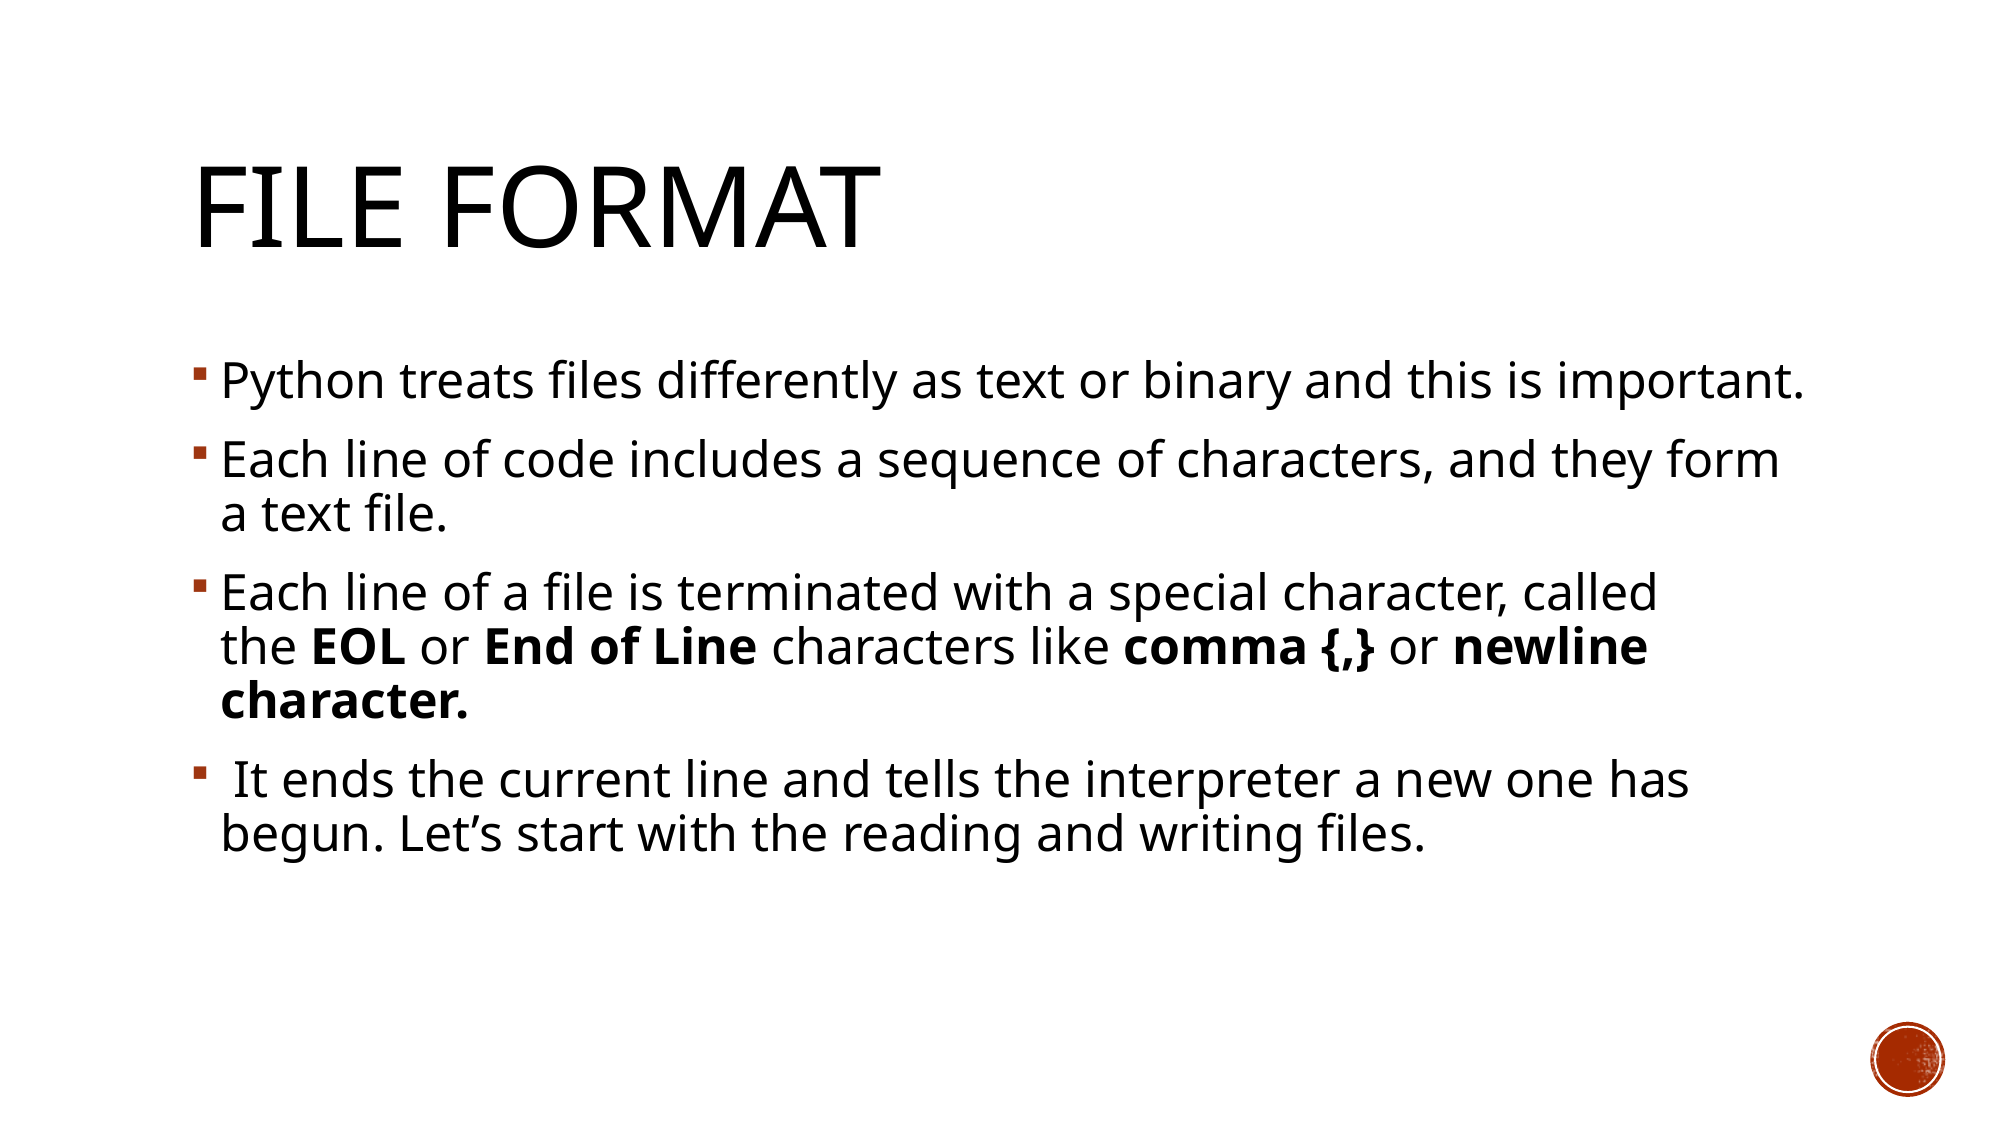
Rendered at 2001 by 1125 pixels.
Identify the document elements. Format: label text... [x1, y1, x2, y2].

list Python treats files differently as text or binary and this is important. Each line of code includes a sequence of characters, and they form a text file. Each line of a file is terminated with a special character, called the EOL or End of Line characters like comma {,} or newline character. It ends the current line and tells the interpreter a new one has begun. Let’s start with the reading and writing files. [175, 348, 1826, 1013]
title File format [175, 79, 1826, 344]
